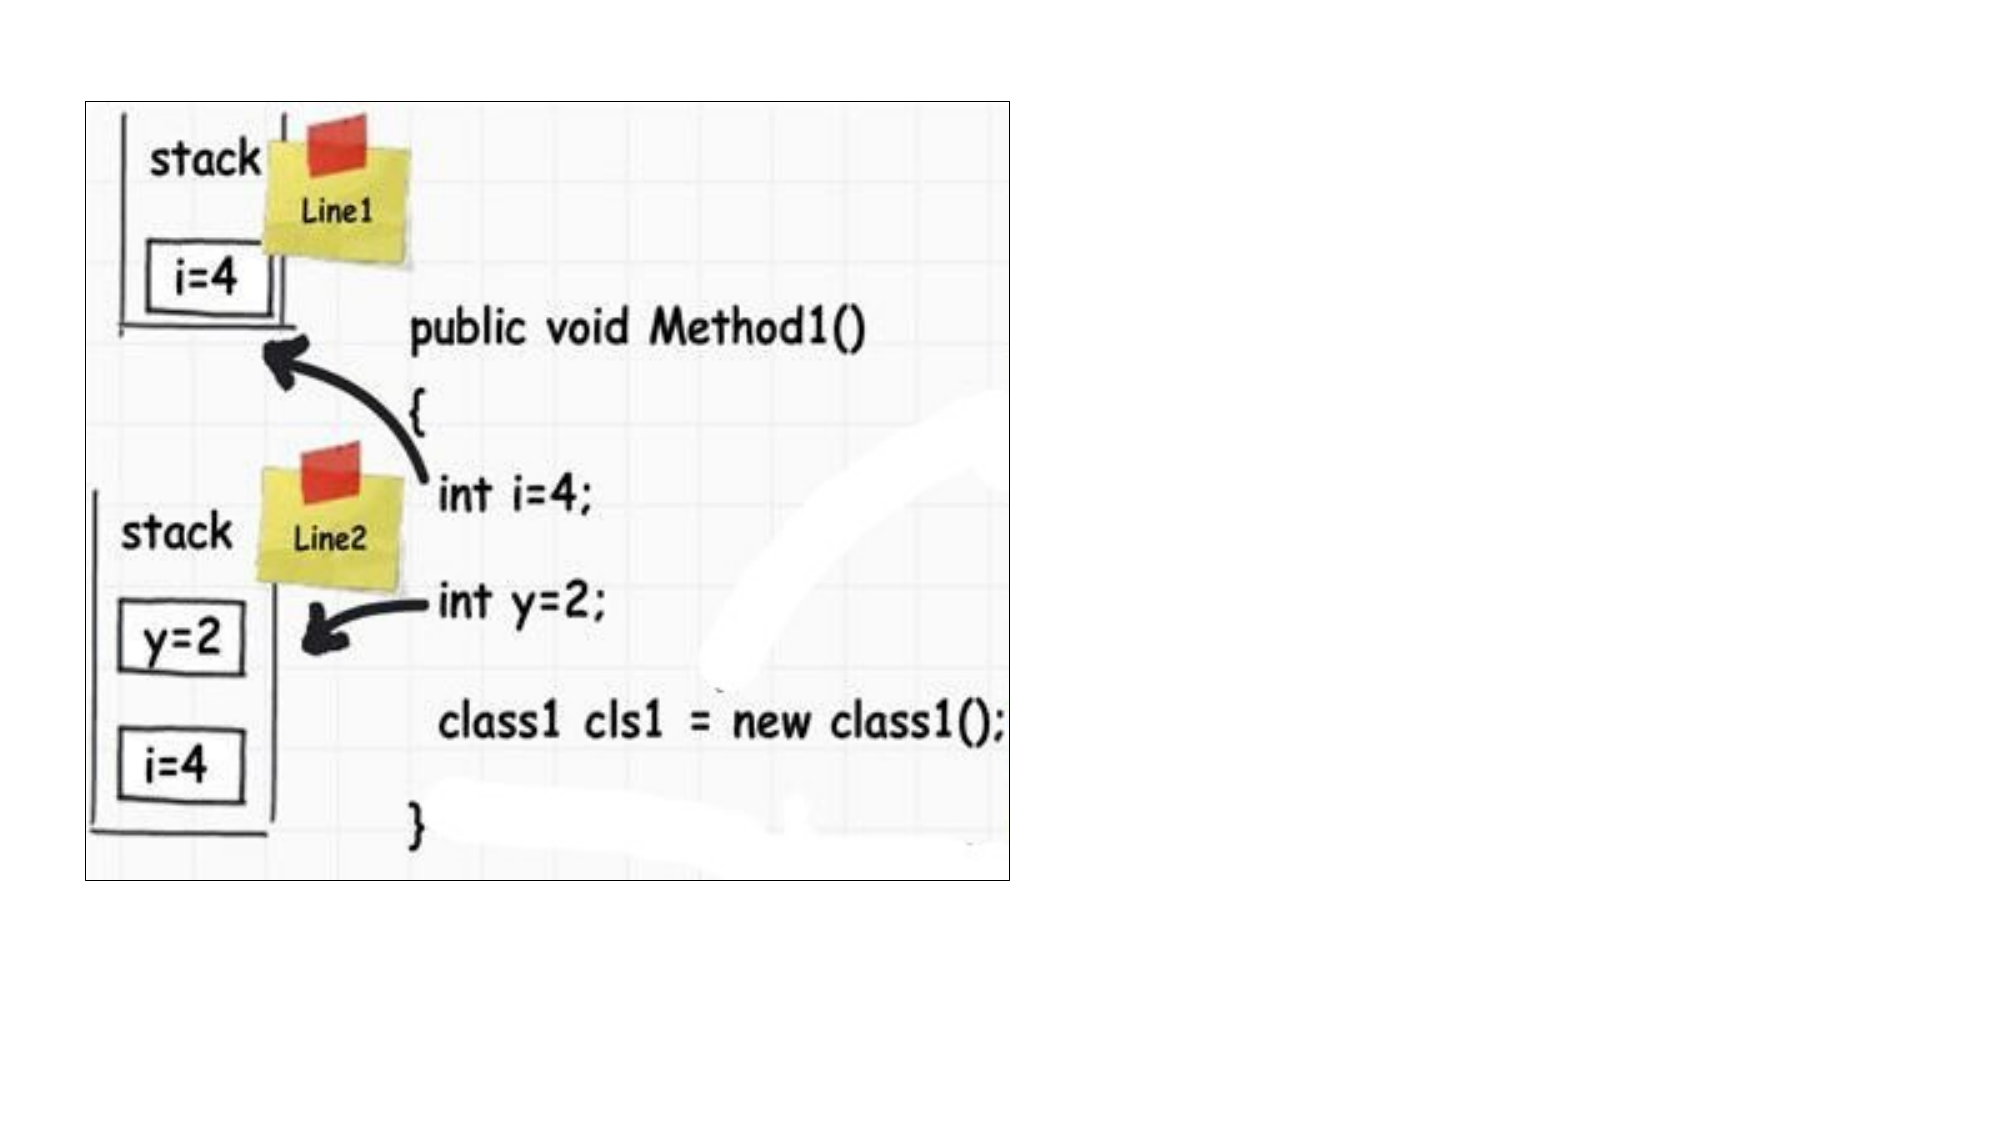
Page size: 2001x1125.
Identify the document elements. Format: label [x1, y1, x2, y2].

list [85, 101, 1009, 881]
